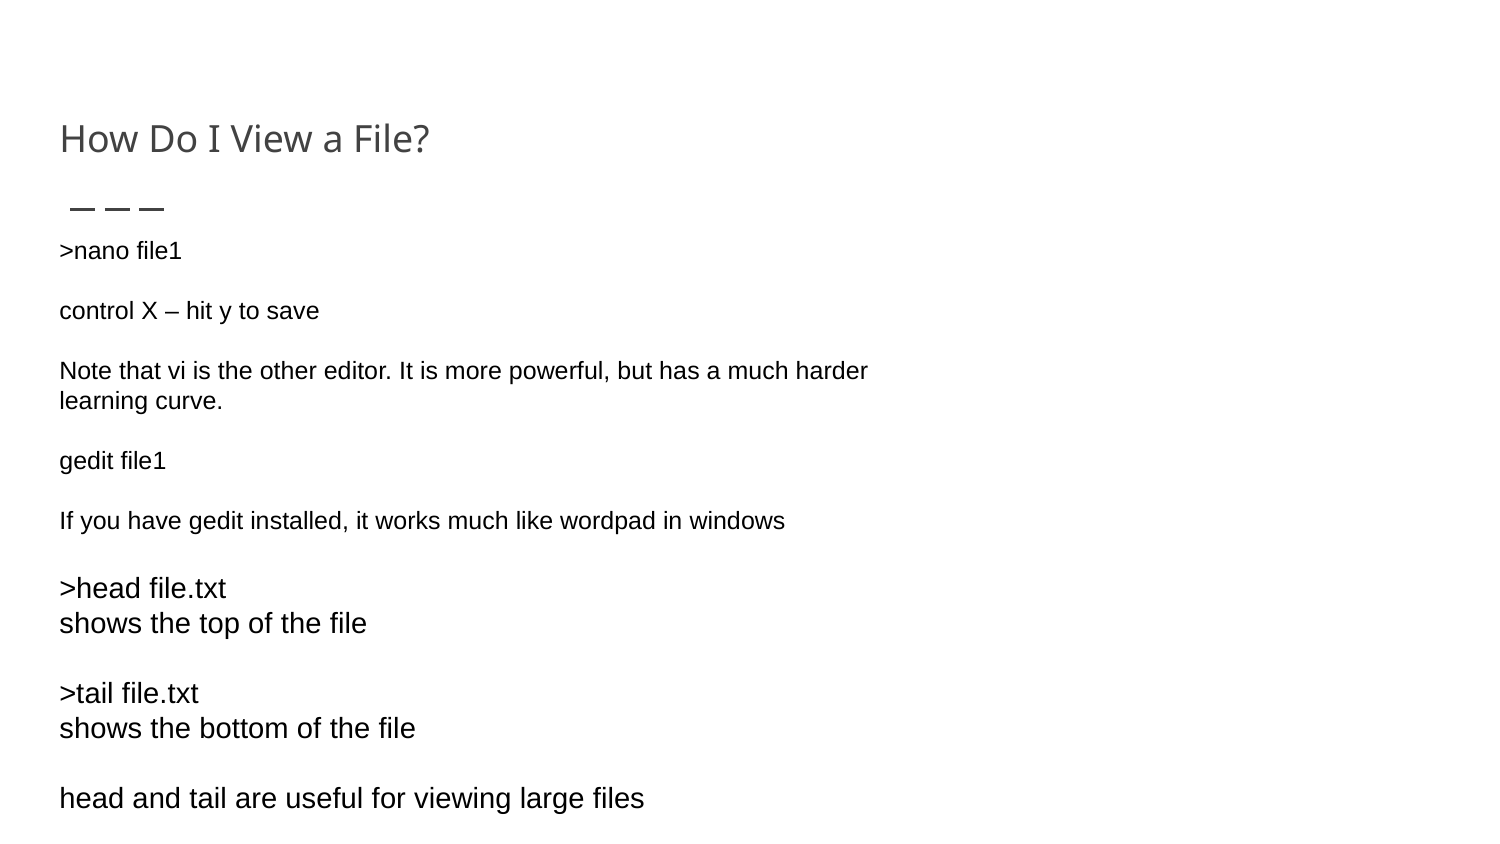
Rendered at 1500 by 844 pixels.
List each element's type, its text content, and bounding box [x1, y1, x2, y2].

text_box >nano file1 control X – hit y to save Note that vi is the other editor. It is more powerful, but has a much harder learning curve. gedit file1 If you have gedit installed, it works much like wordpad in windows >head file.txt shows the top of the file >tail file.txt shows the bottom of the file head and tail are useful for viewing large files [44, 219, 897, 836]
title How Do I View a File? [44, 54, 1442, 175]
